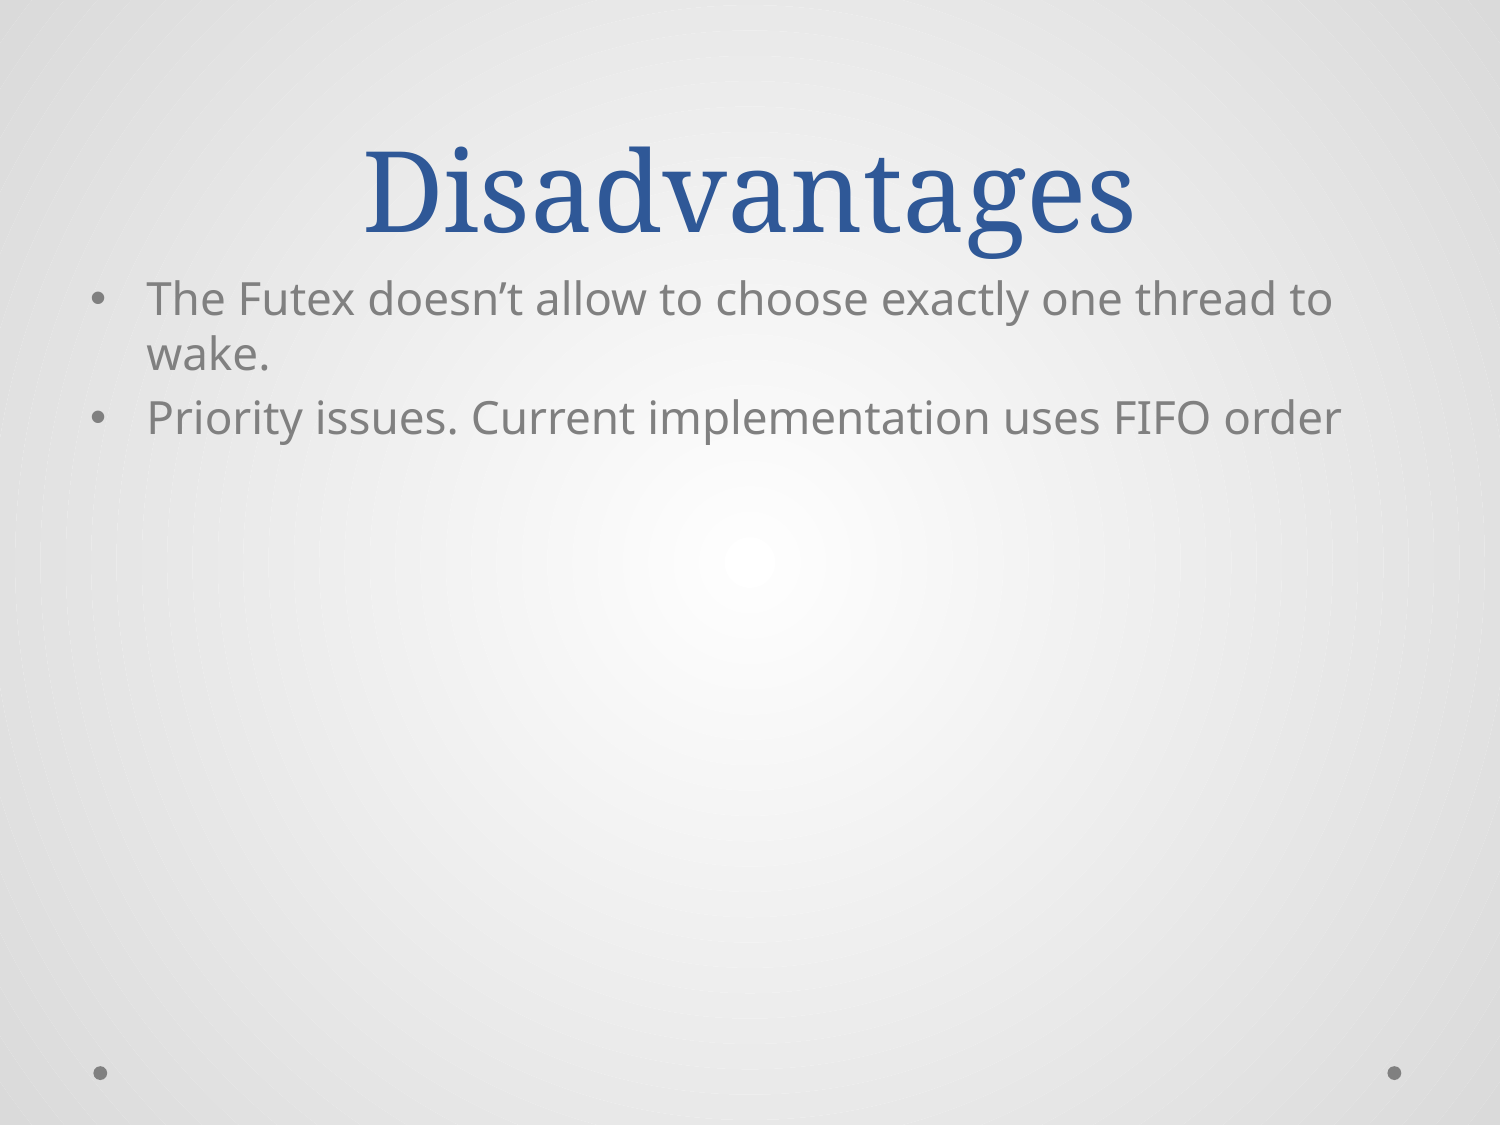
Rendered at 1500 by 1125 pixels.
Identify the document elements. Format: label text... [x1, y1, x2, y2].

title Disadvantages [75, 0, 1425, 262]
list The Futex doesn’t allow to choose exactly one thread to wake. Priority issues. Current implementation uses FIFO order [75, 262, 1425, 1005]
